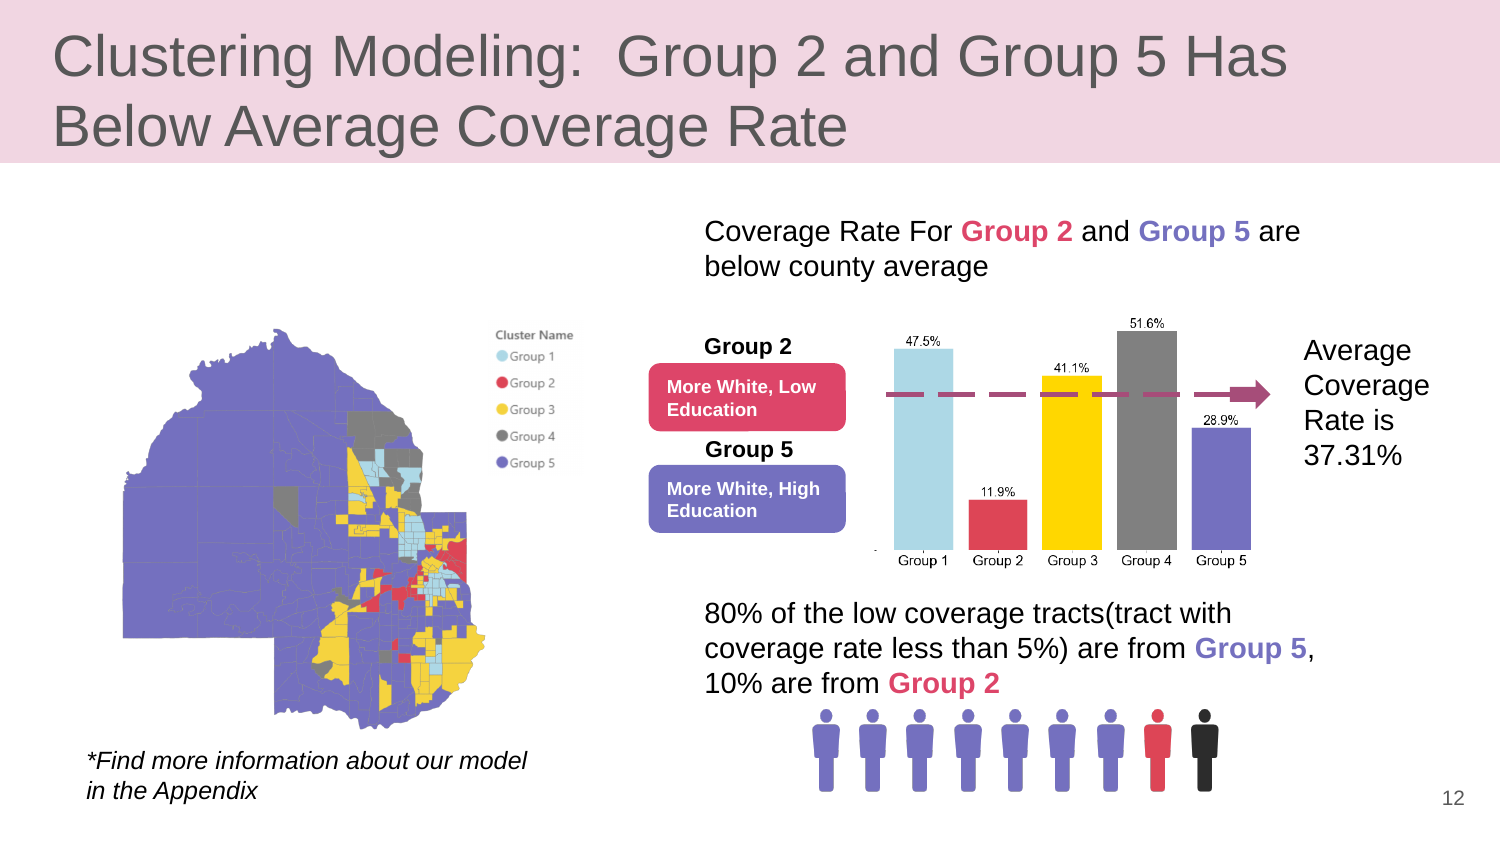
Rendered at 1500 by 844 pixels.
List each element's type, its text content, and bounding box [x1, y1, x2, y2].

title Clustering Modeling: Group 2 and Group 5 Has Below Average Coverage Rate [37, 3, 1436, 174]
text_box *Find more information about our model in the Appendix [71, 729, 564, 816]
text_box Group 2 [689, 316, 833, 372]
title Coverage Rate For Group 2 and Group 5 are below county average [689, 197, 1327, 263]
picture [868, 313, 1273, 573]
text_box Group 5 [690, 419, 823, 475]
text_box Average Coverage Rate is 37.31% [1288, 316, 1455, 400]
text_box More White, High Education [648, 464, 846, 533]
text_box More White, Low Education [648, 363, 846, 432]
slide_number 12 [1389, 764, 1480, 830]
picture [96, 320, 584, 741]
picture [773, 690, 1257, 809]
text_box [0, 0, 1500, 163]
text_box [1277, 403, 1316, 487]
title 80% of the low coverage tracts(tract with coverage rate less than 5%) are from Group 5, 10% are from Group 2 [689, 579, 1375, 671]
